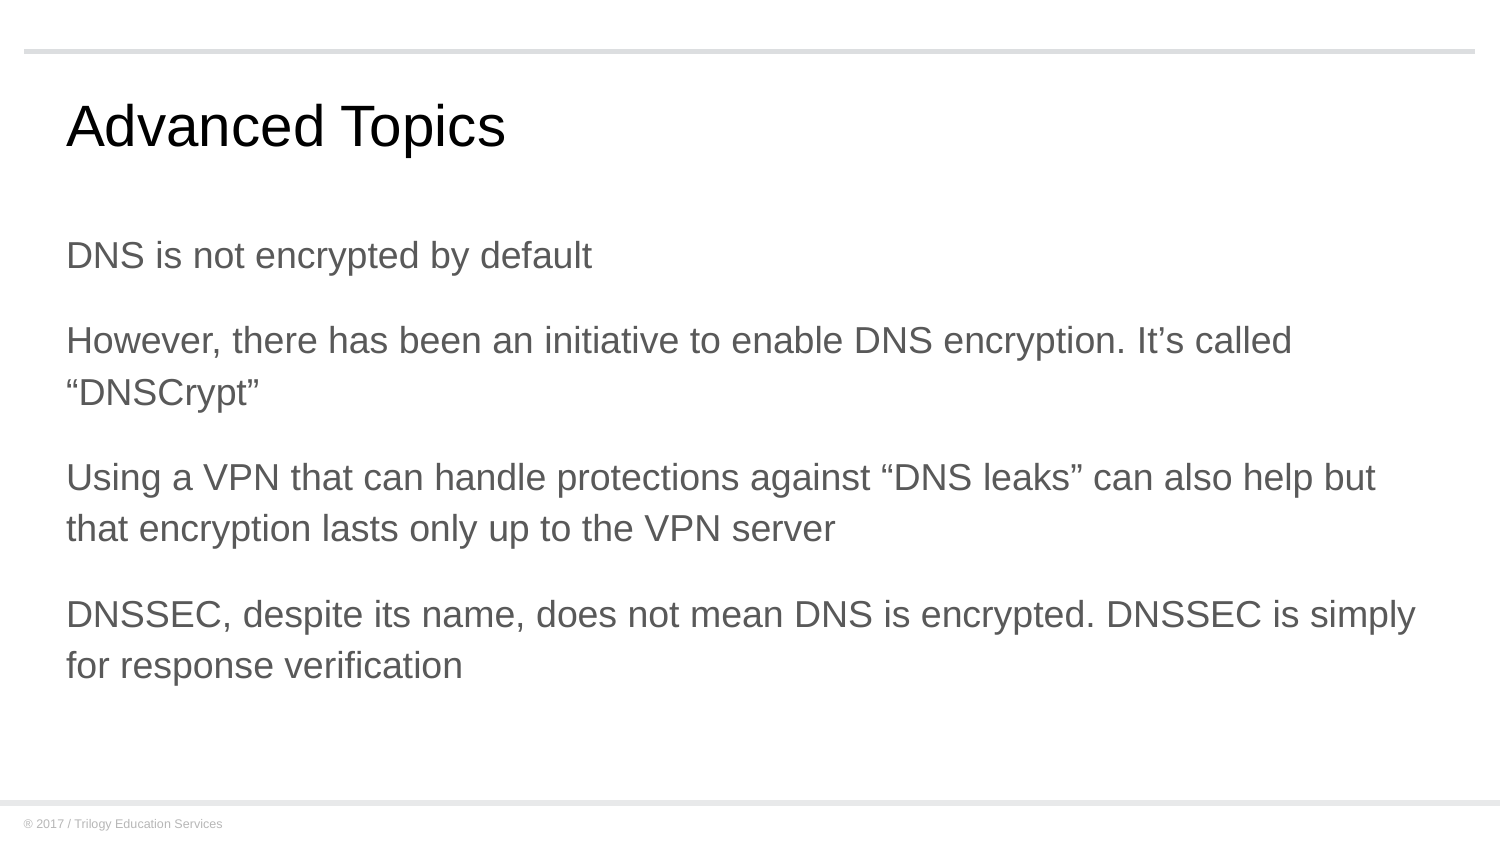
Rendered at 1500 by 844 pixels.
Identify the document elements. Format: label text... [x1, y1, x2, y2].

picture [0, 800, 1500, 806]
list DNS is not encrypted by default However, there has been an initiative to enable DNS encryption. It’s called “DNSCrypt” Using a VPN that can handle protections against “DNS leaks” can also help but that encryption lasts only up to the VPN server DNSSEC, despite its name, does not mean DNS is encrypted. DNSSEC is simply for response verification [51, 209, 1449, 723]
title Advanced Topics [51, 72, 1449, 167]
picture [24, 49, 1475, 54]
